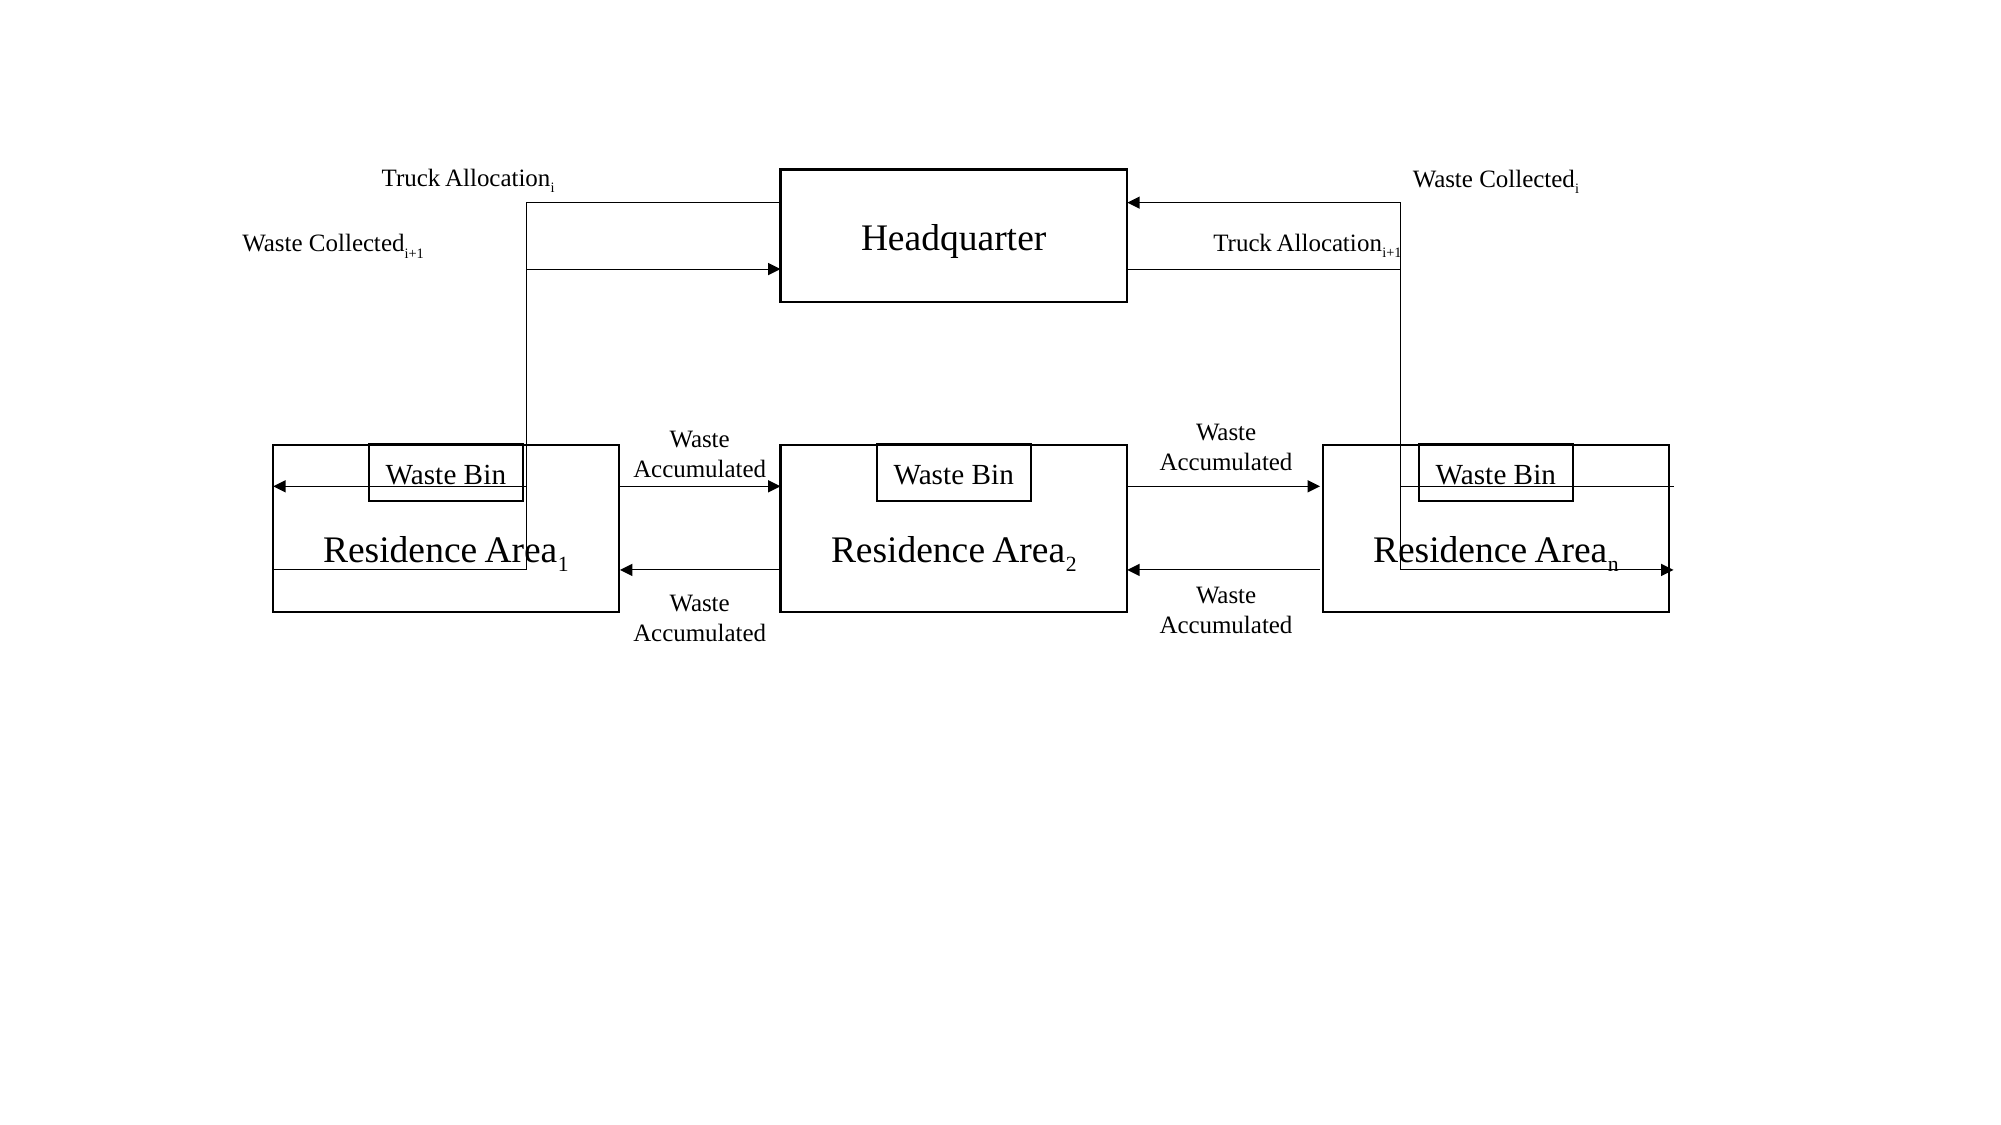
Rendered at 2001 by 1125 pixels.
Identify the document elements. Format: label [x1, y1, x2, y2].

text_box [190, 154, 1674, 655]
